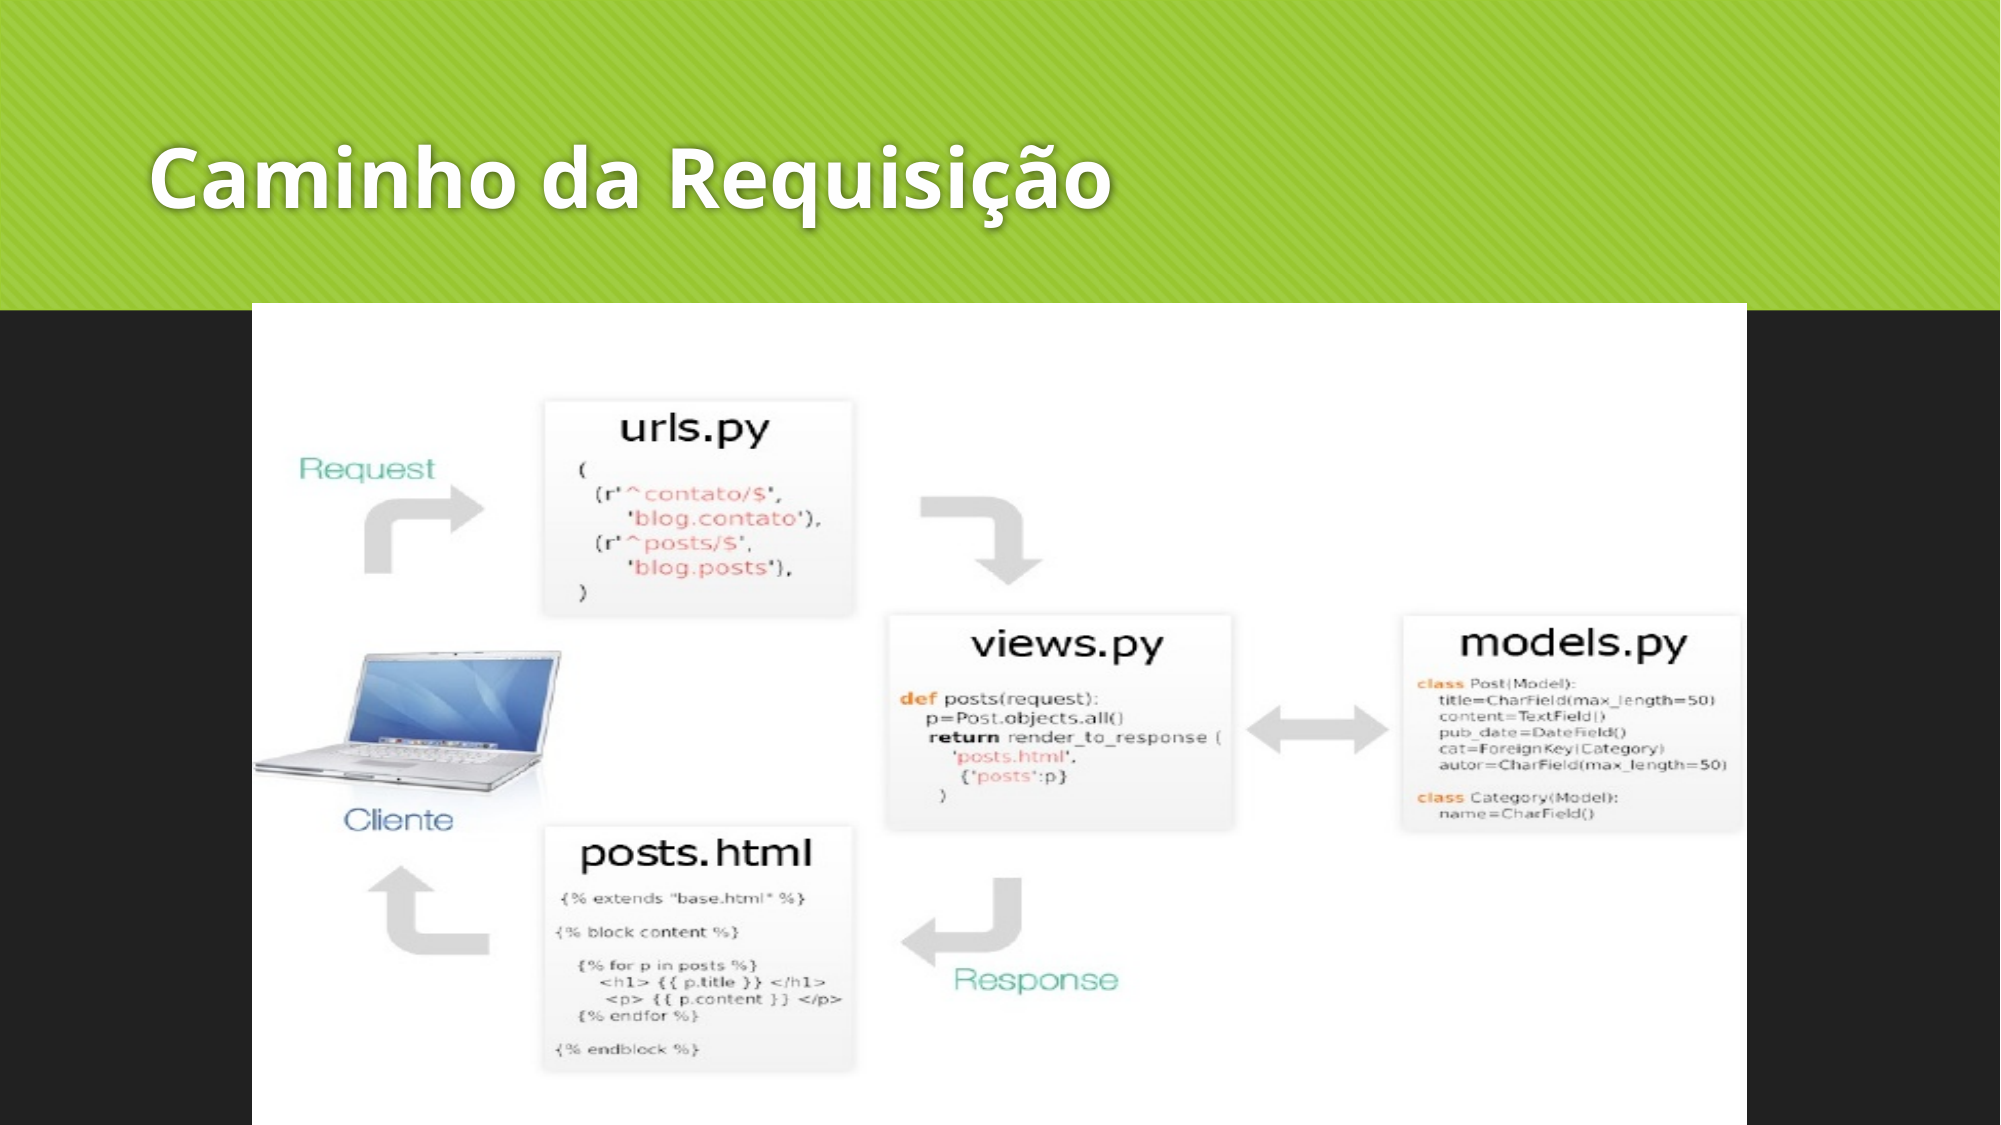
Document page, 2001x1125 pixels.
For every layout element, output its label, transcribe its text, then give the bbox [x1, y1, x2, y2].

picture [252, 303, 1748, 1125]
title Caminho da Requisição [132, 73, 1868, 233]
